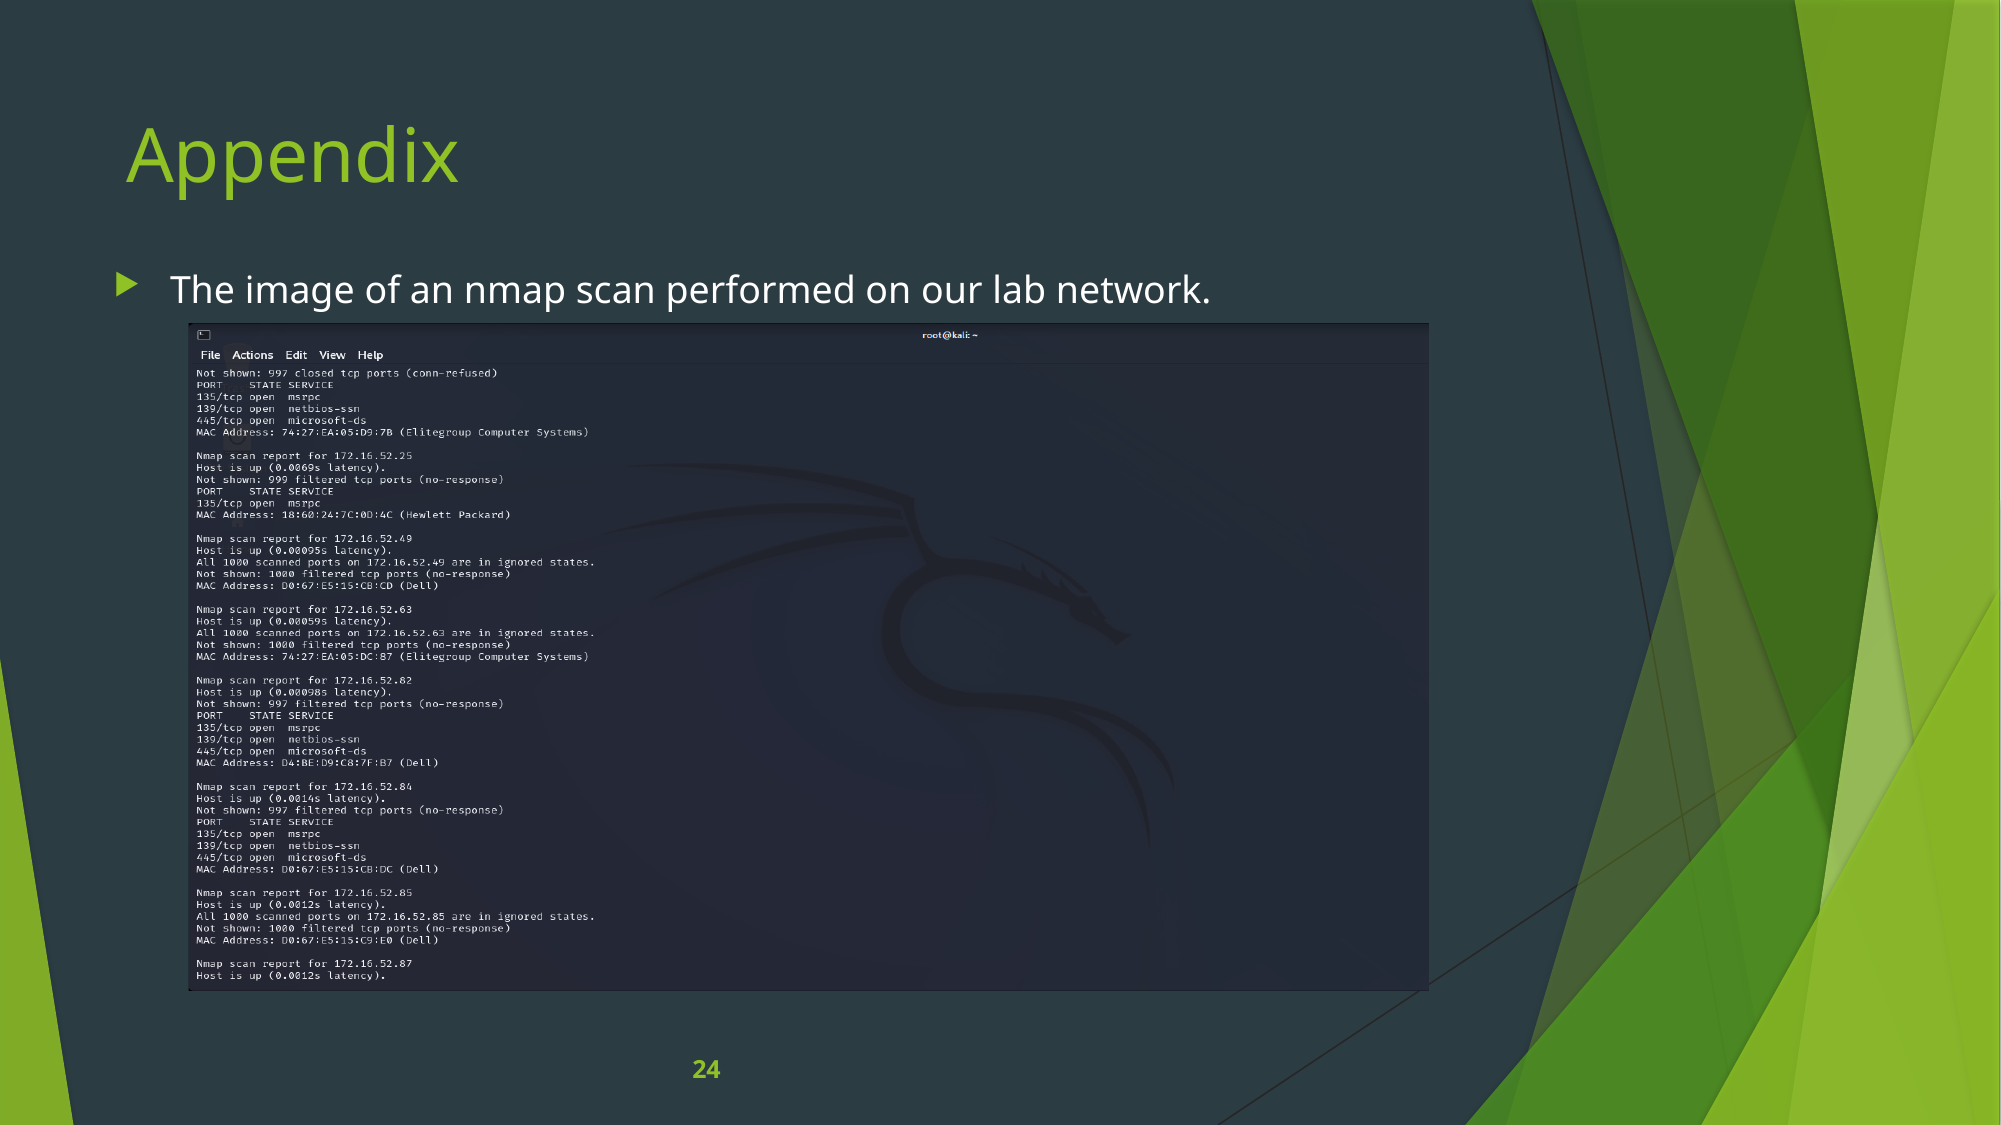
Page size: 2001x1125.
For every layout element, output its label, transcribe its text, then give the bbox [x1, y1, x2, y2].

list The image of an nmap scan performed on our lab network. [98, 258, 1509, 896]
title Appendix [111, 99, 1522, 246]
picture [188, 322, 1430, 992]
slide_number 24 [623, 1040, 736, 1101]
